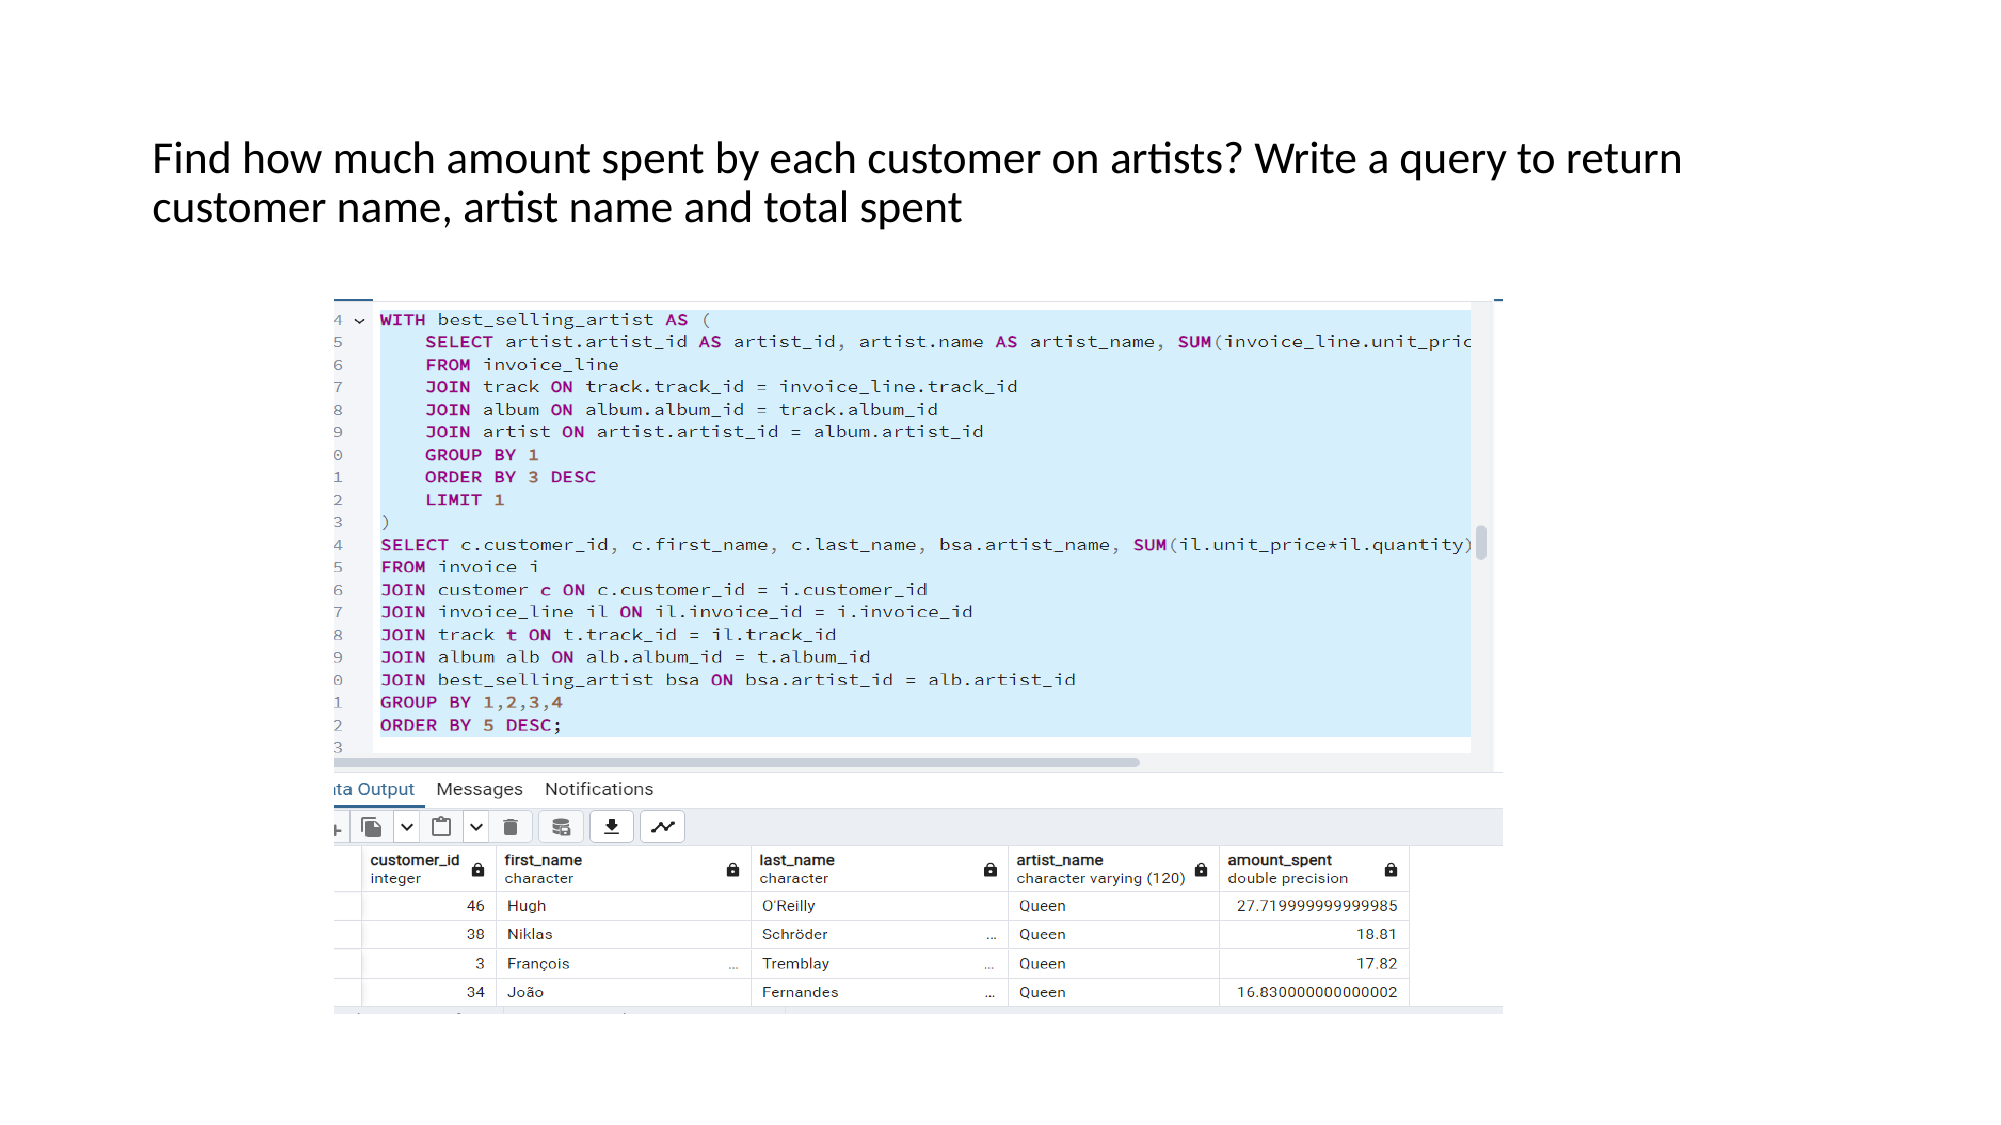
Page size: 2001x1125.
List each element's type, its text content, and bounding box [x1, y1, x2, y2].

title Find how much amount spent by each customer on artists? Write a query to return customer name, artist name and total spent [137, 59, 1863, 278]
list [333, 299, 1503, 1014]
